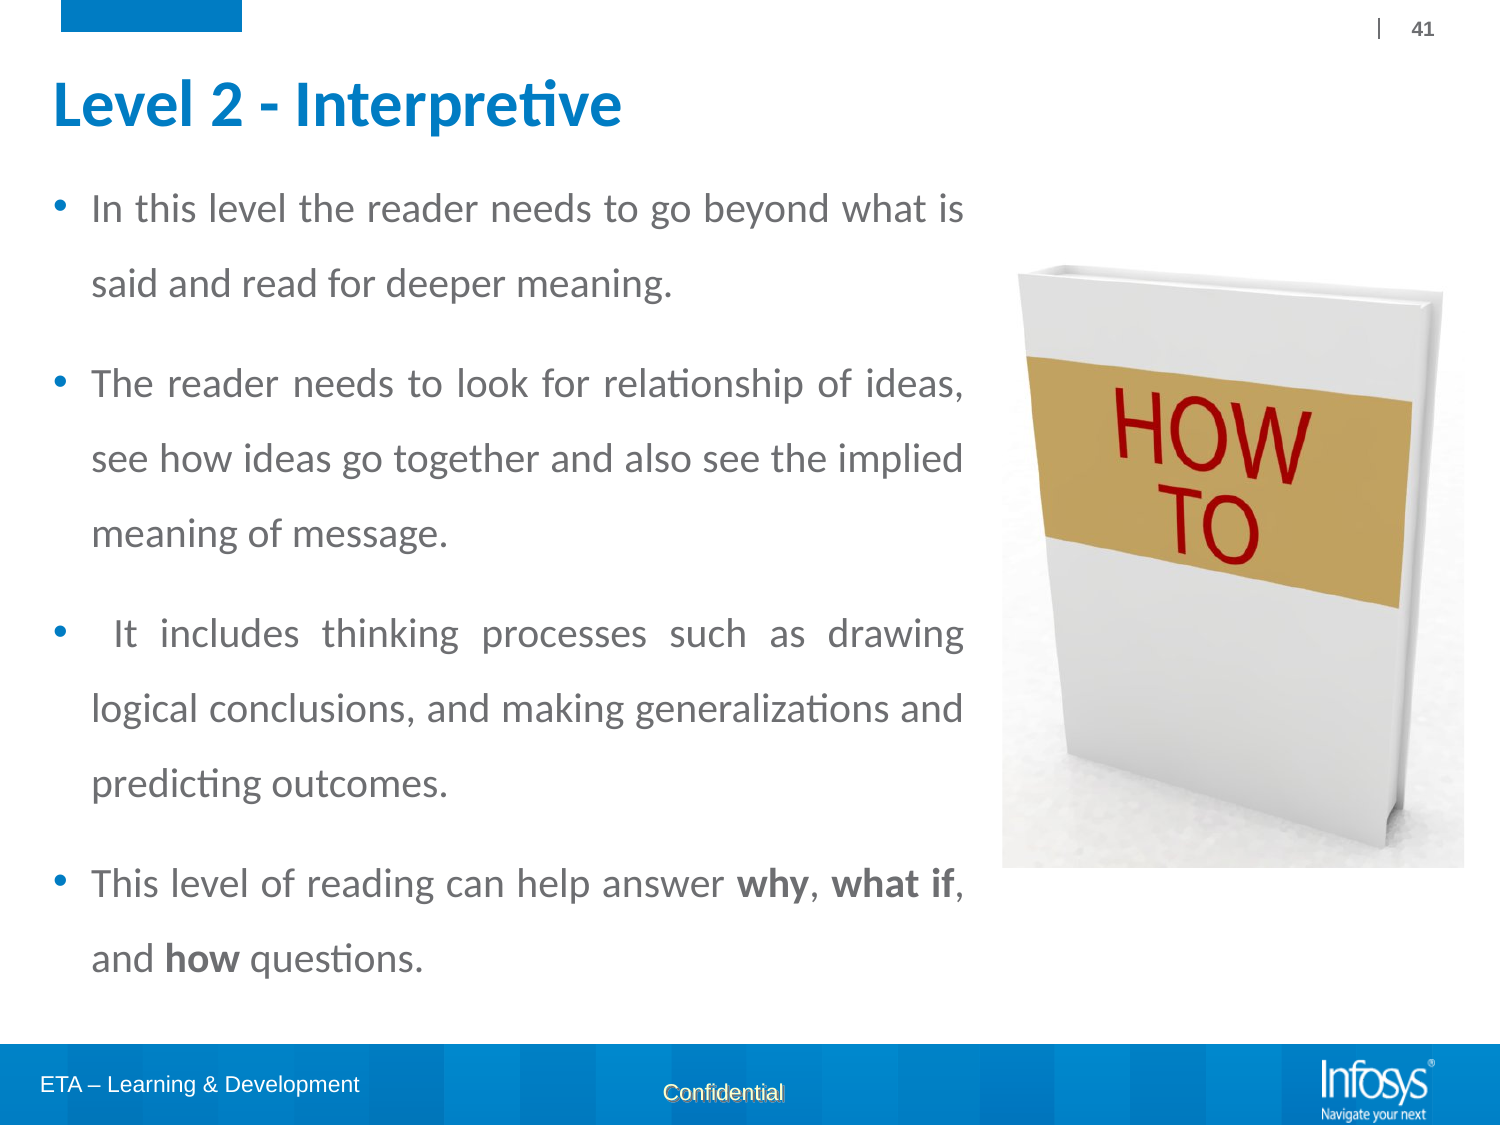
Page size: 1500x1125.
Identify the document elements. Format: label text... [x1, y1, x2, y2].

picture [1002, 246, 1465, 869]
list In this level the reader needs to go beyond what is said and read for deeper meaning. The reader needs to look for relationship of ideas, see how ideas go together and also see the implied meaning of message. It includes thinking processes such as drawing logical conclusions, and making generalizations and predicting outcomes. This level of reading can help answer why, what if, and how questions. [38, 148, 980, 967]
picture [0, 1033, 1500, 1125]
title Level 2 - Interpretive [38, 31, 1463, 149]
slide_number 41 [1407, 12, 1440, 45]
